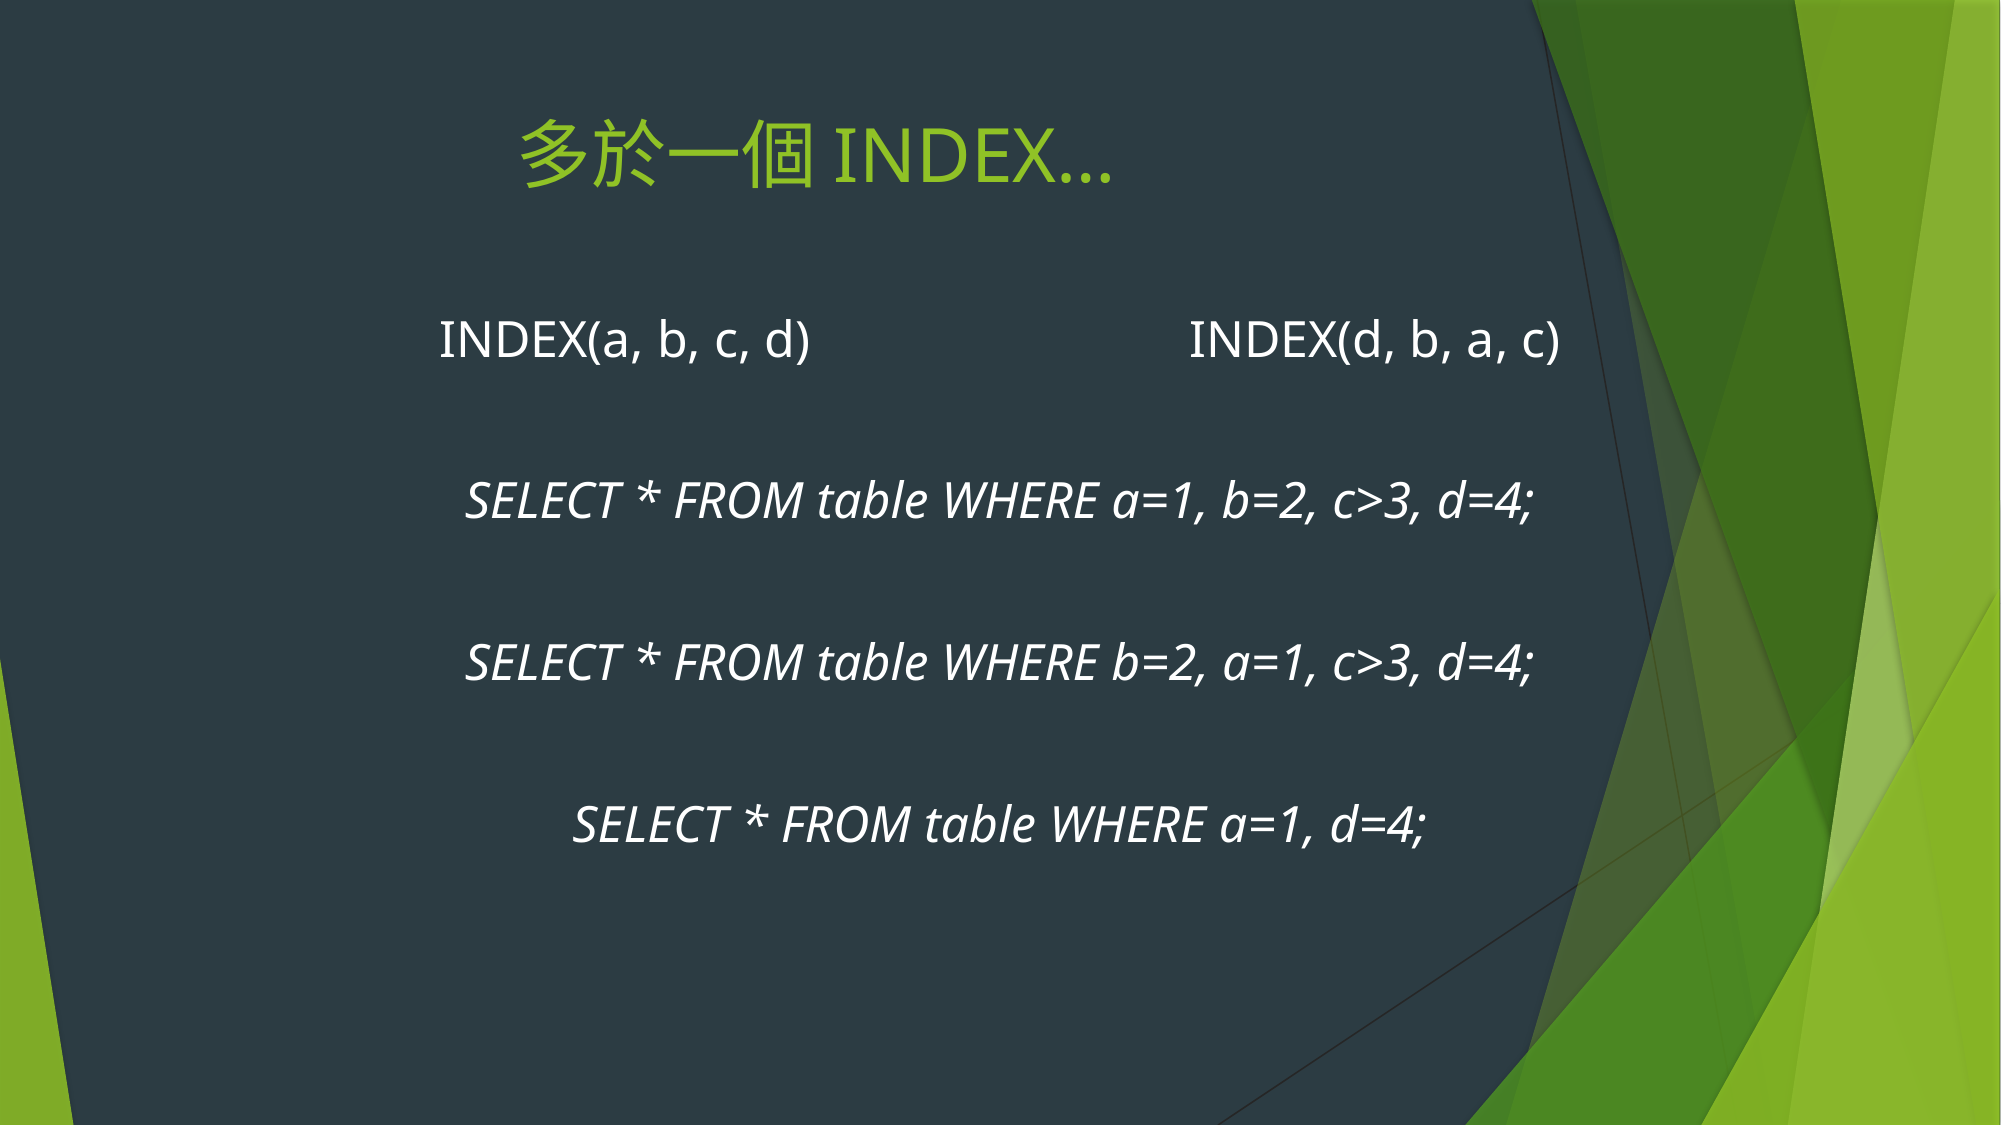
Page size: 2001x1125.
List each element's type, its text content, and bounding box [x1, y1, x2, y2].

title 多於一個INDEX… [111, 99, 1522, 317]
list INDEX(a, b, c, d) INDEX(d, b, a, c) SELECT * FROM table WHERE a=1, b=2, c>3, d=4; SELECT * FROM table WHERE b=2, a=1, c>3, d=4; SELECT * FROM table WHERE a=1, d=4; [137, 299, 1863, 974]
